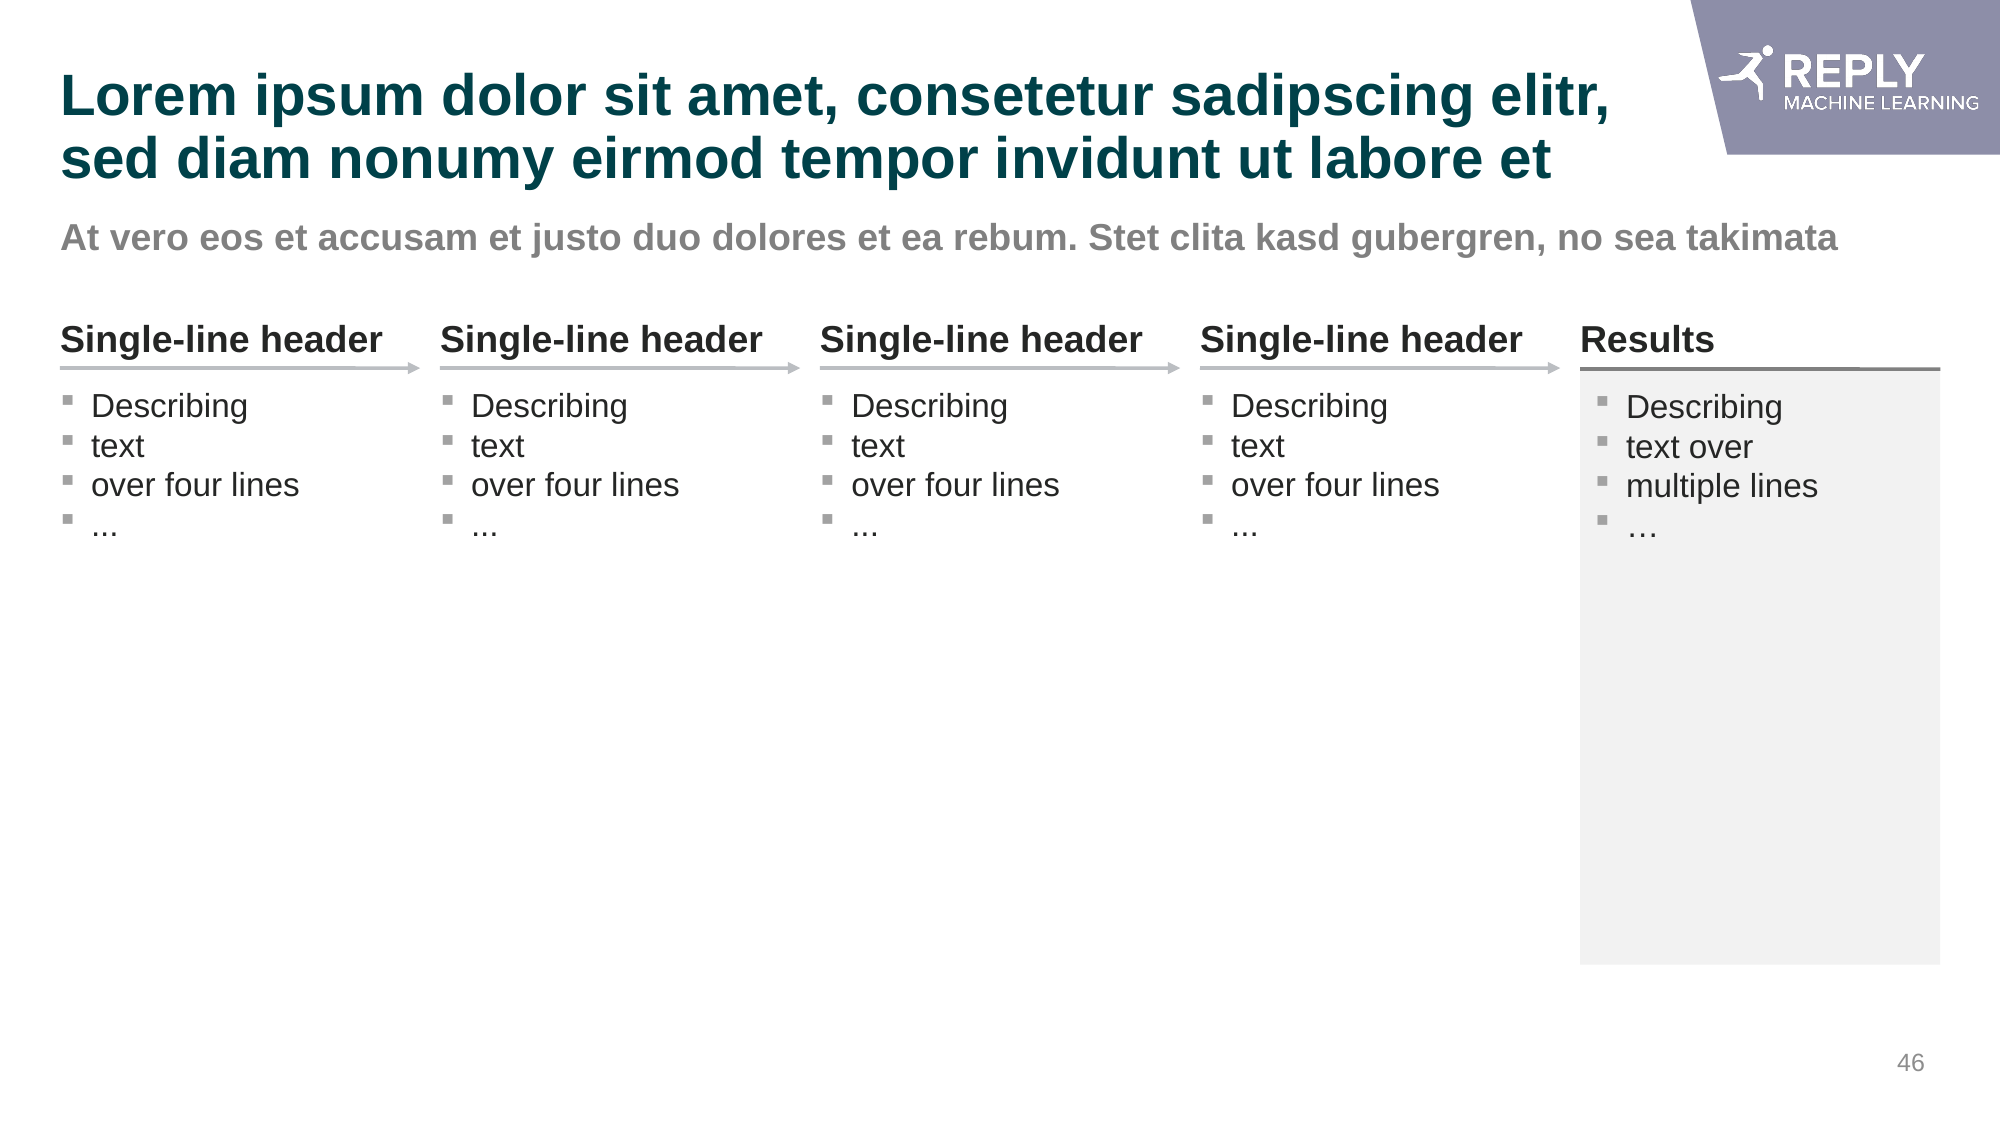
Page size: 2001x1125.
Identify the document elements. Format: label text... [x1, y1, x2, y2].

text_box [439, 314, 801, 547]
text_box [59, 314, 421, 547]
list At vero eos et accusam et justo duo dolores et ea rebum. Stet clita kasd gubergren, no sea takimata [60, 213, 1941, 265]
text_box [1199, 314, 1561, 547]
slide_number 46 [1490, 1042, 1940, 1080]
title Lorem ipsum dolor sit amet, consetetur sadipscing elitr, sed diam nonumy eirmod tempor invidunt ut labore et [60, 65, 1691, 196]
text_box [1579, 314, 1941, 965]
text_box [819, 314, 1181, 547]
